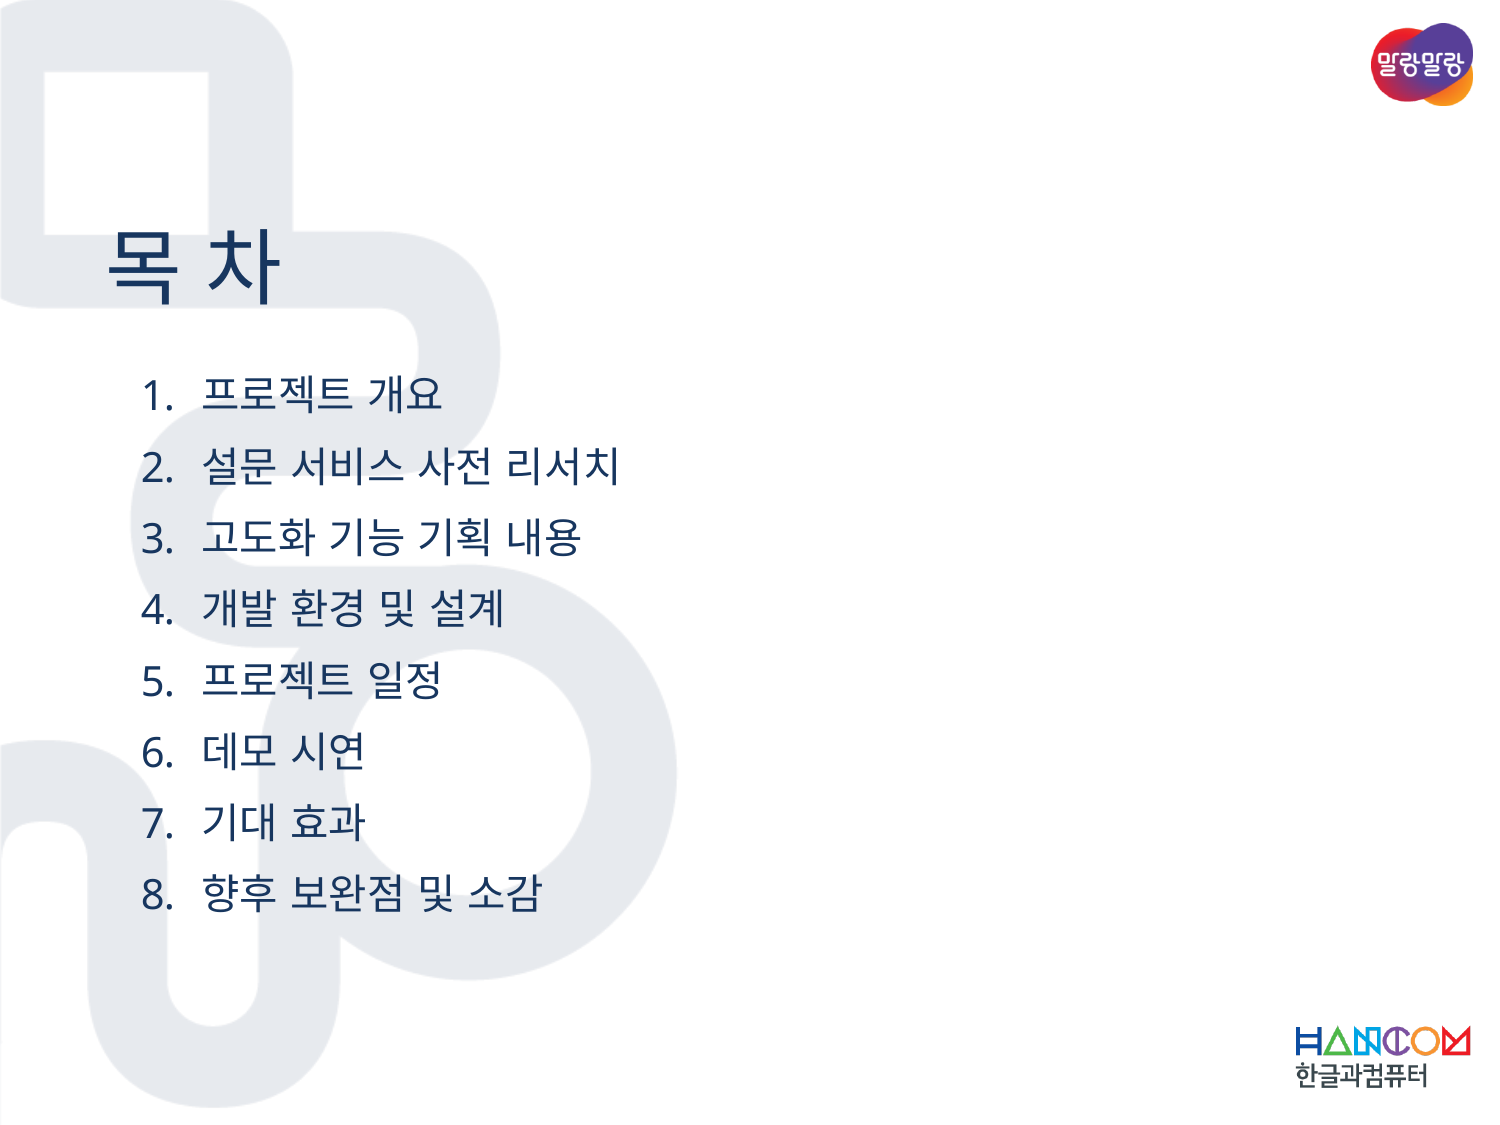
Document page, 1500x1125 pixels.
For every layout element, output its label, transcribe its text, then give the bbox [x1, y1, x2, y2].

text_box 프로젝트 개요 설문 서비스 사전 리서치 고도화 기능 기획 내용 개발 환경 및 설계 프로젝트 일정 데모 시연 기대 효과 향후 보완점 및 소감 [125, 361, 1468, 941]
text_box 목 차 [90, 208, 1432, 323]
picture [0, 0, 1500, 1125]
